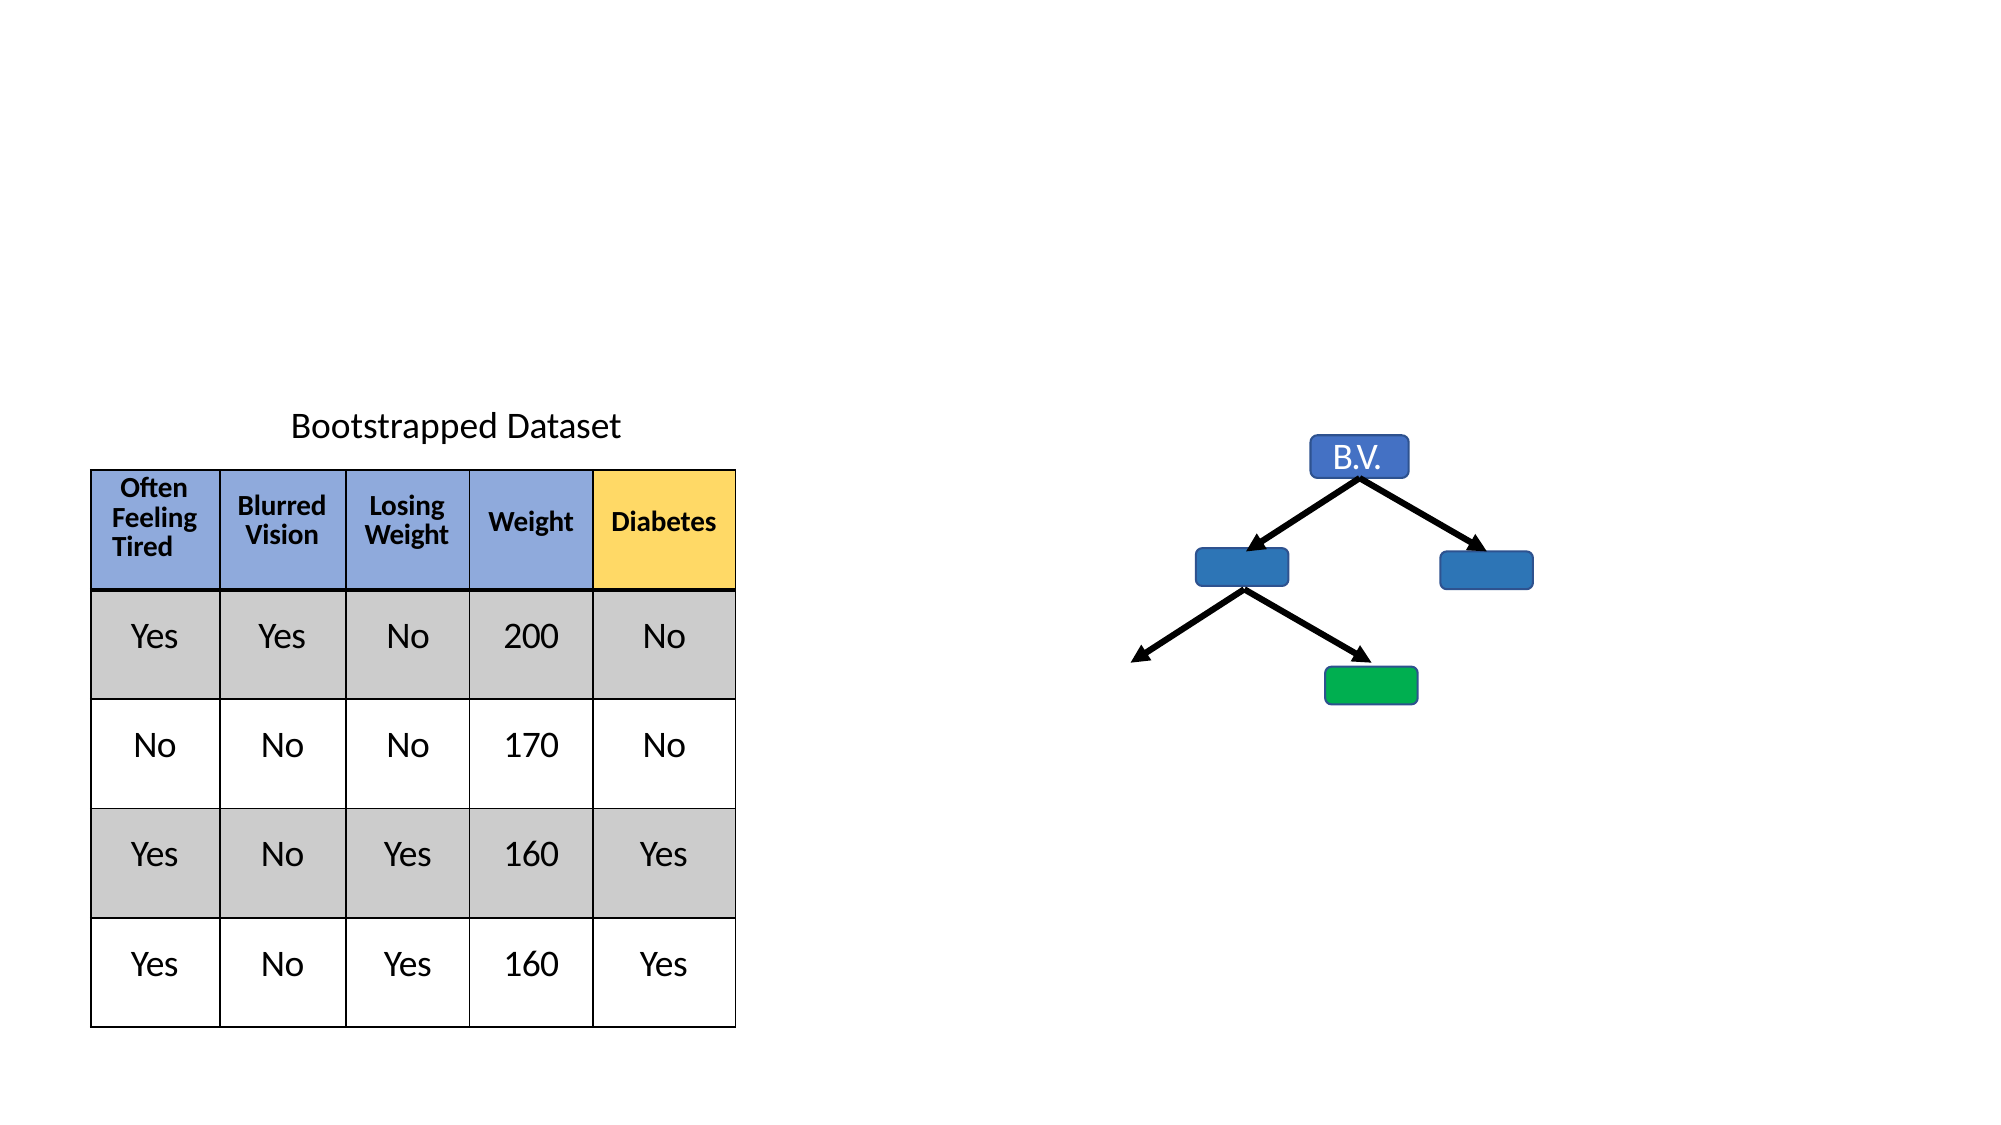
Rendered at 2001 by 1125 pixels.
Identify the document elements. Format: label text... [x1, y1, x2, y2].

table_cell Yes [221, 592, 345, 698]
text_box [1130, 475, 1488, 706]
table_cell No [347, 700, 469, 808]
table_cell Yes [594, 809, 735, 917]
table_cell Yes [92, 592, 219, 698]
table_cell Yes [92, 809, 219, 917]
table_cell Yes [92, 919, 219, 1026]
table_header Diabetes [594, 471, 735, 588]
table_cell 170 [470, 700, 592, 808]
table_cell 160 [470, 919, 592, 1026]
table_header Blurred Vision [221, 471, 345, 588]
table_cell 160 [470, 809, 592, 917]
text_box Bootstrapped Dataset [288, 399, 626, 447]
table_cell Yes [594, 919, 735, 1026]
table_cell No [221, 700, 345, 808]
table_header Often Feeling Tired [92, 471, 219, 588]
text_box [1194, 433, 1535, 591]
table_cell No [347, 592, 469, 698]
table_cell Yes [347, 919, 469, 1026]
table_header Losing Weight [347, 471, 469, 588]
table_header Weight [470, 471, 592, 588]
table_cell Yes [347, 809, 469, 917]
table_cell No [92, 700, 219, 808]
table_cell No [221, 919, 345, 1026]
table_cell No [221, 809, 345, 917]
table_cell No [594, 700, 735, 808]
table_cell 200 [470, 592, 592, 698]
table_cell No [594, 592, 735, 698]
